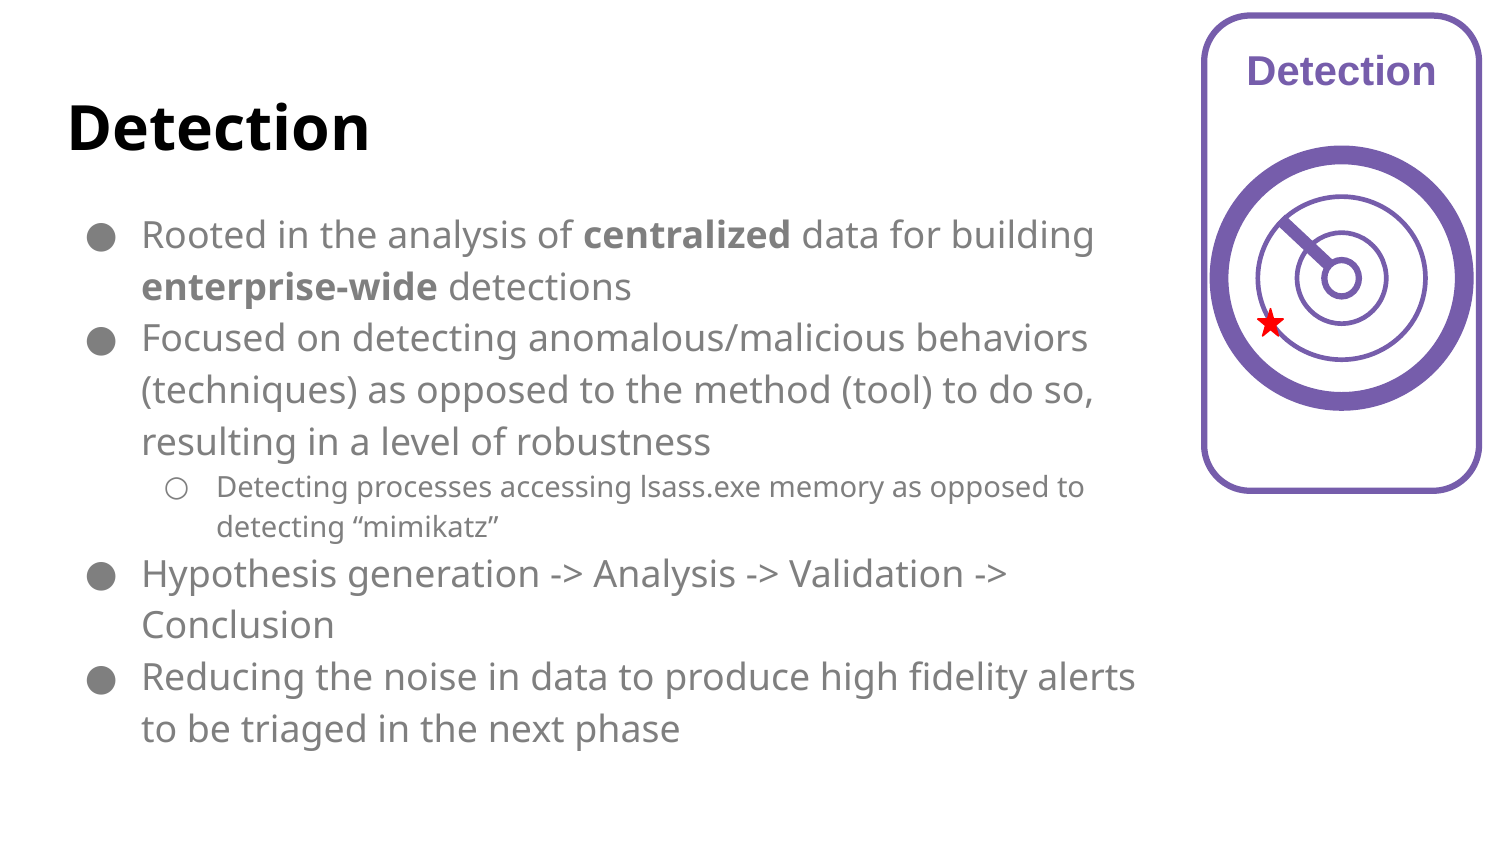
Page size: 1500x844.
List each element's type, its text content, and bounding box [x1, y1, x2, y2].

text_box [1218, 154, 1465, 402]
list Rooted in the analysis of centralized data for building enterprise-wide detections Focused on detecting anomalous/malicious behaviors (techniques) as opposed to the method (tool) to do so, resulting in a level of robustness Detecting processes accessing lsass.exe memory as opposed to detecting “mimikatz” Hypothesis generation -> Analysis -> Validation -> Conclusion Reducing the noise in data to produce high fidelity alerts to be triaged in the next phase [51, 189, 1180, 750]
title Detection [51, 72, 1204, 176]
text_box Detection [1204, 15, 1480, 491]
